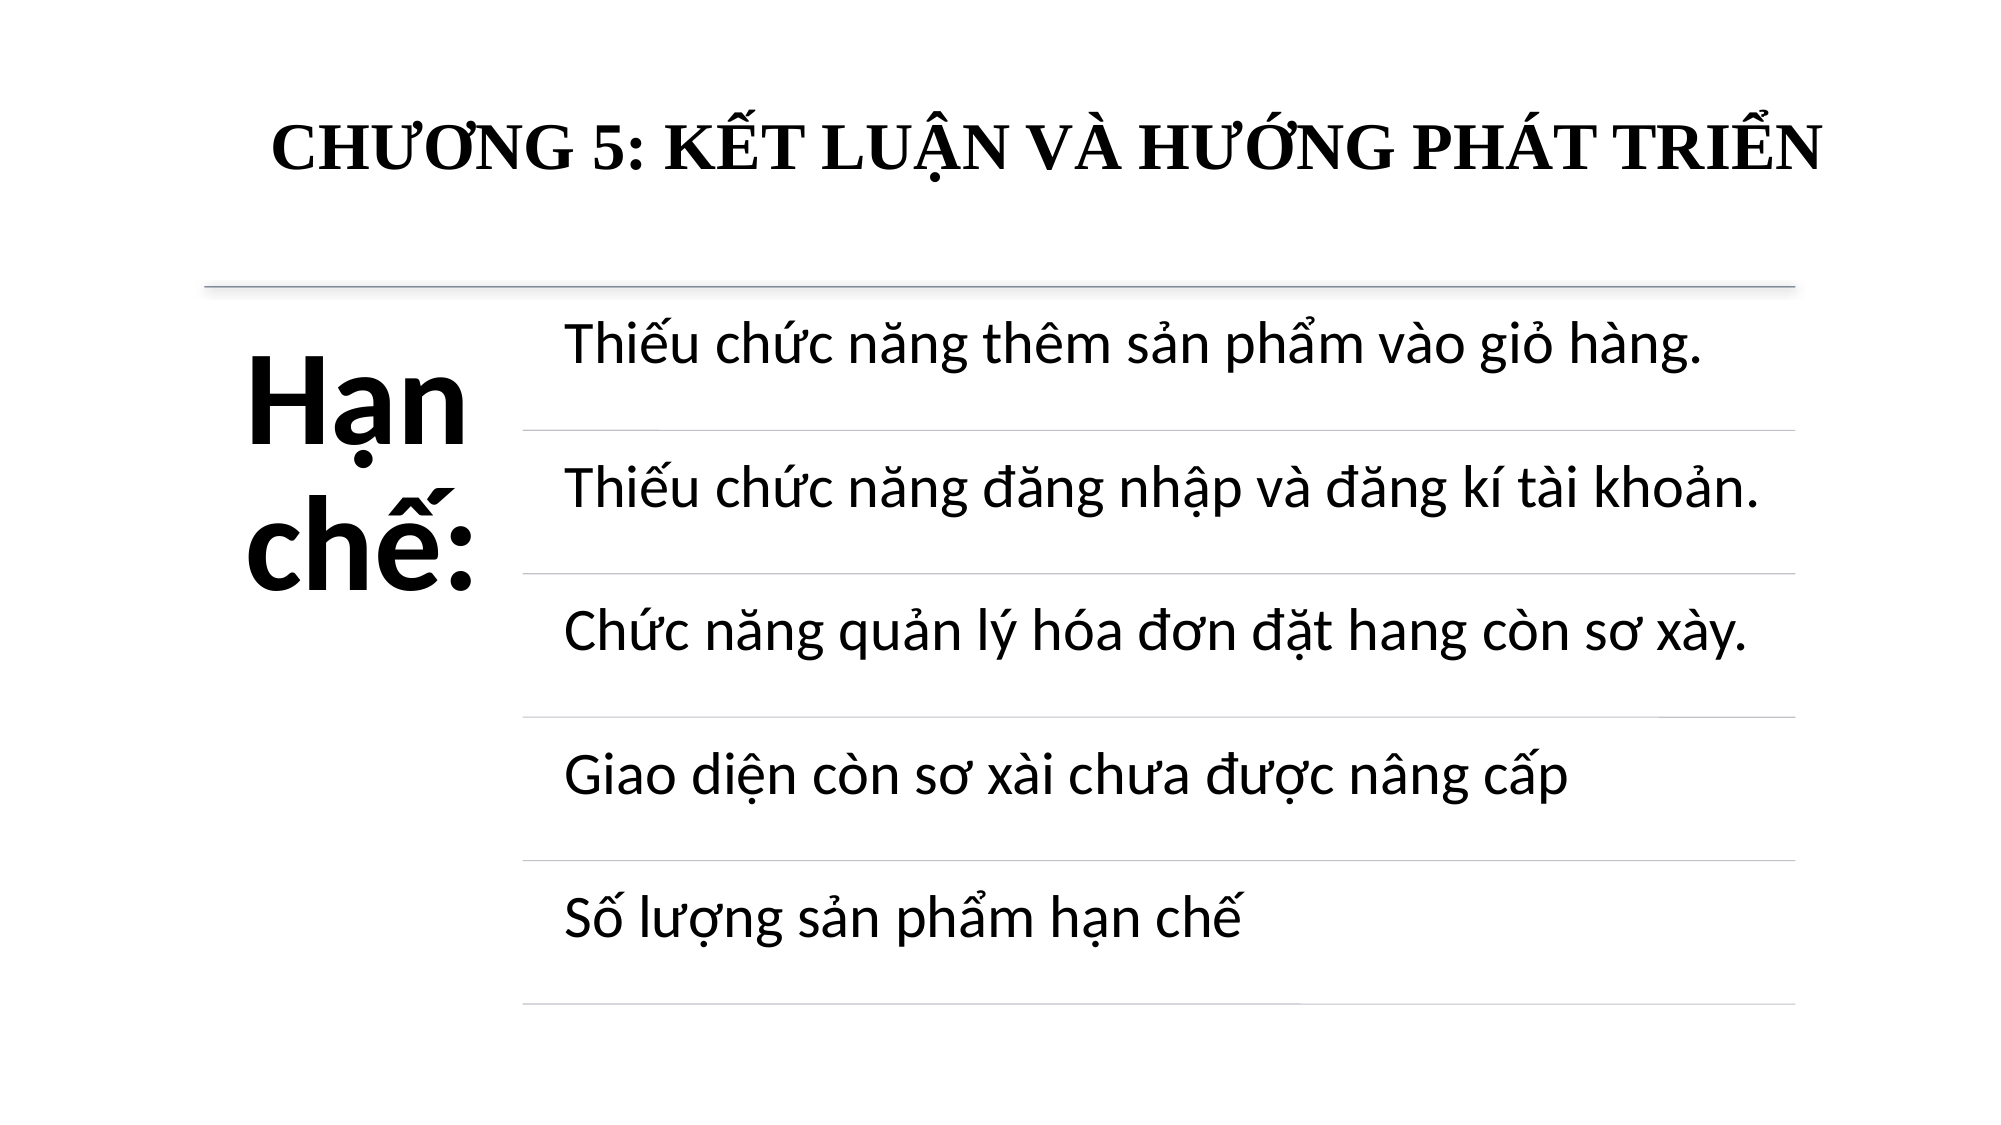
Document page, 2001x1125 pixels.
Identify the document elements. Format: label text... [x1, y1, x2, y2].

title CHƯƠNG 5: KẾT LUẬN VÀ HƯỚNG PHÁT TRIỂN [249, 113, 1846, 192]
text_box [204, 286, 1796, 1012]
